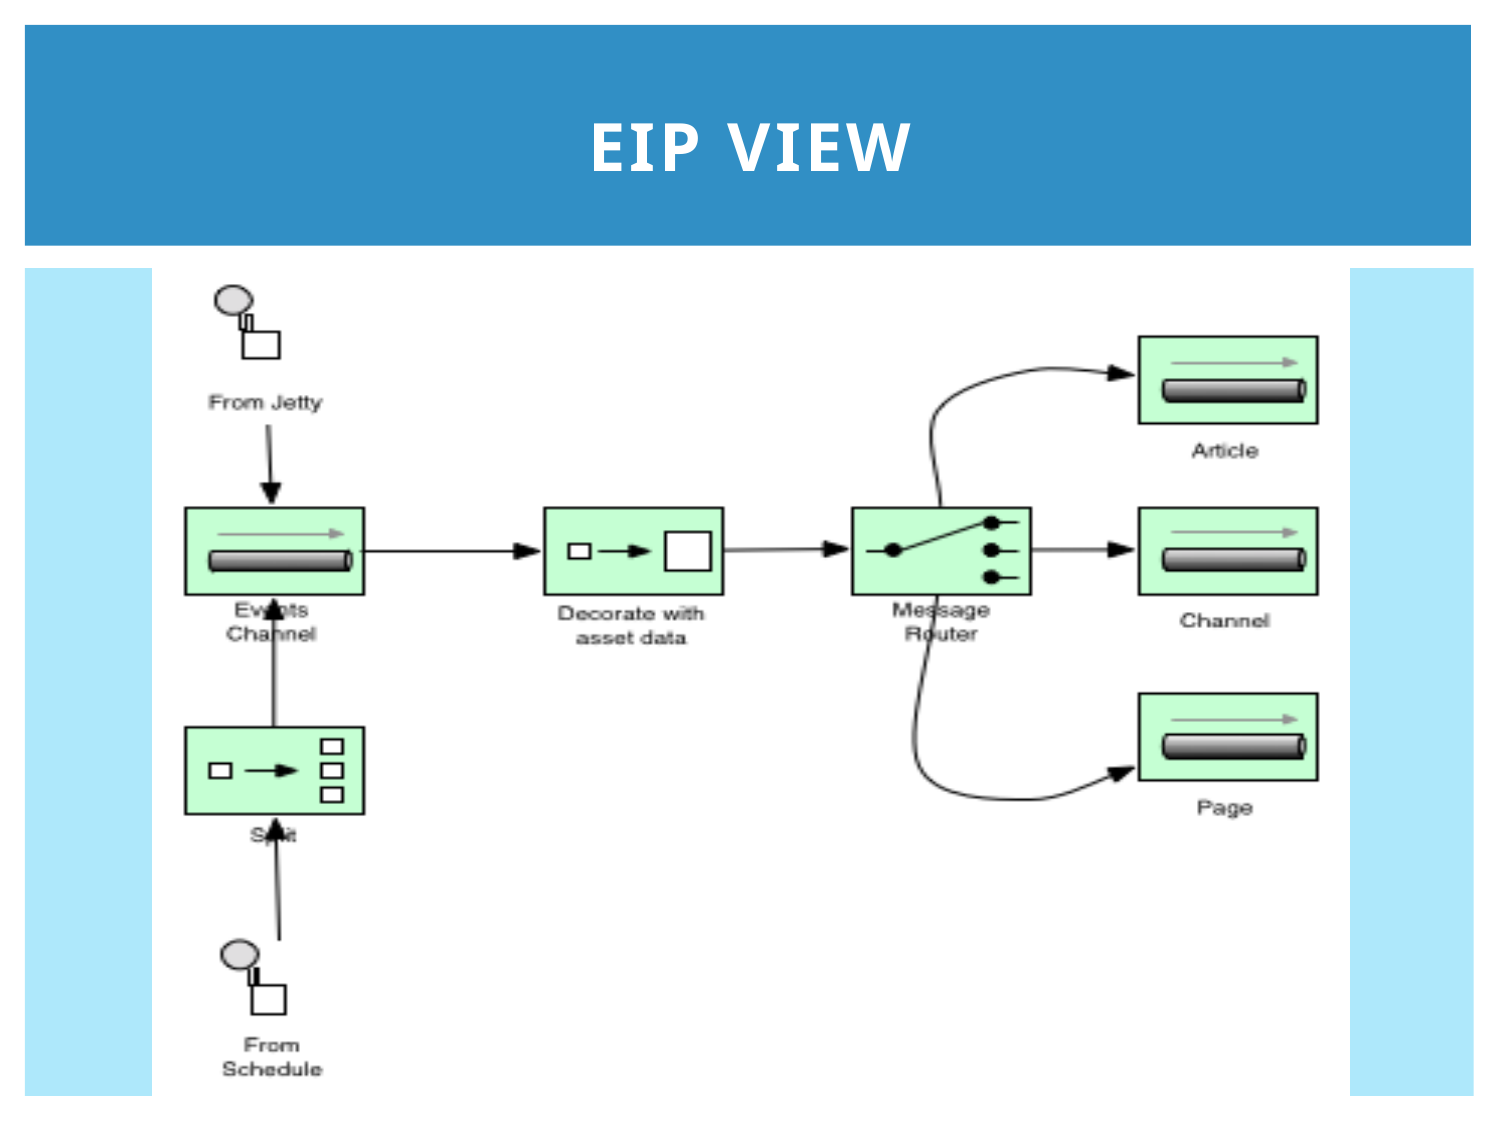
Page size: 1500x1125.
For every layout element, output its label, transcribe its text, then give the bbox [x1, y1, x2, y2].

title EIP View [62, 58, 1438, 232]
picture [151, 259, 1351, 1103]
